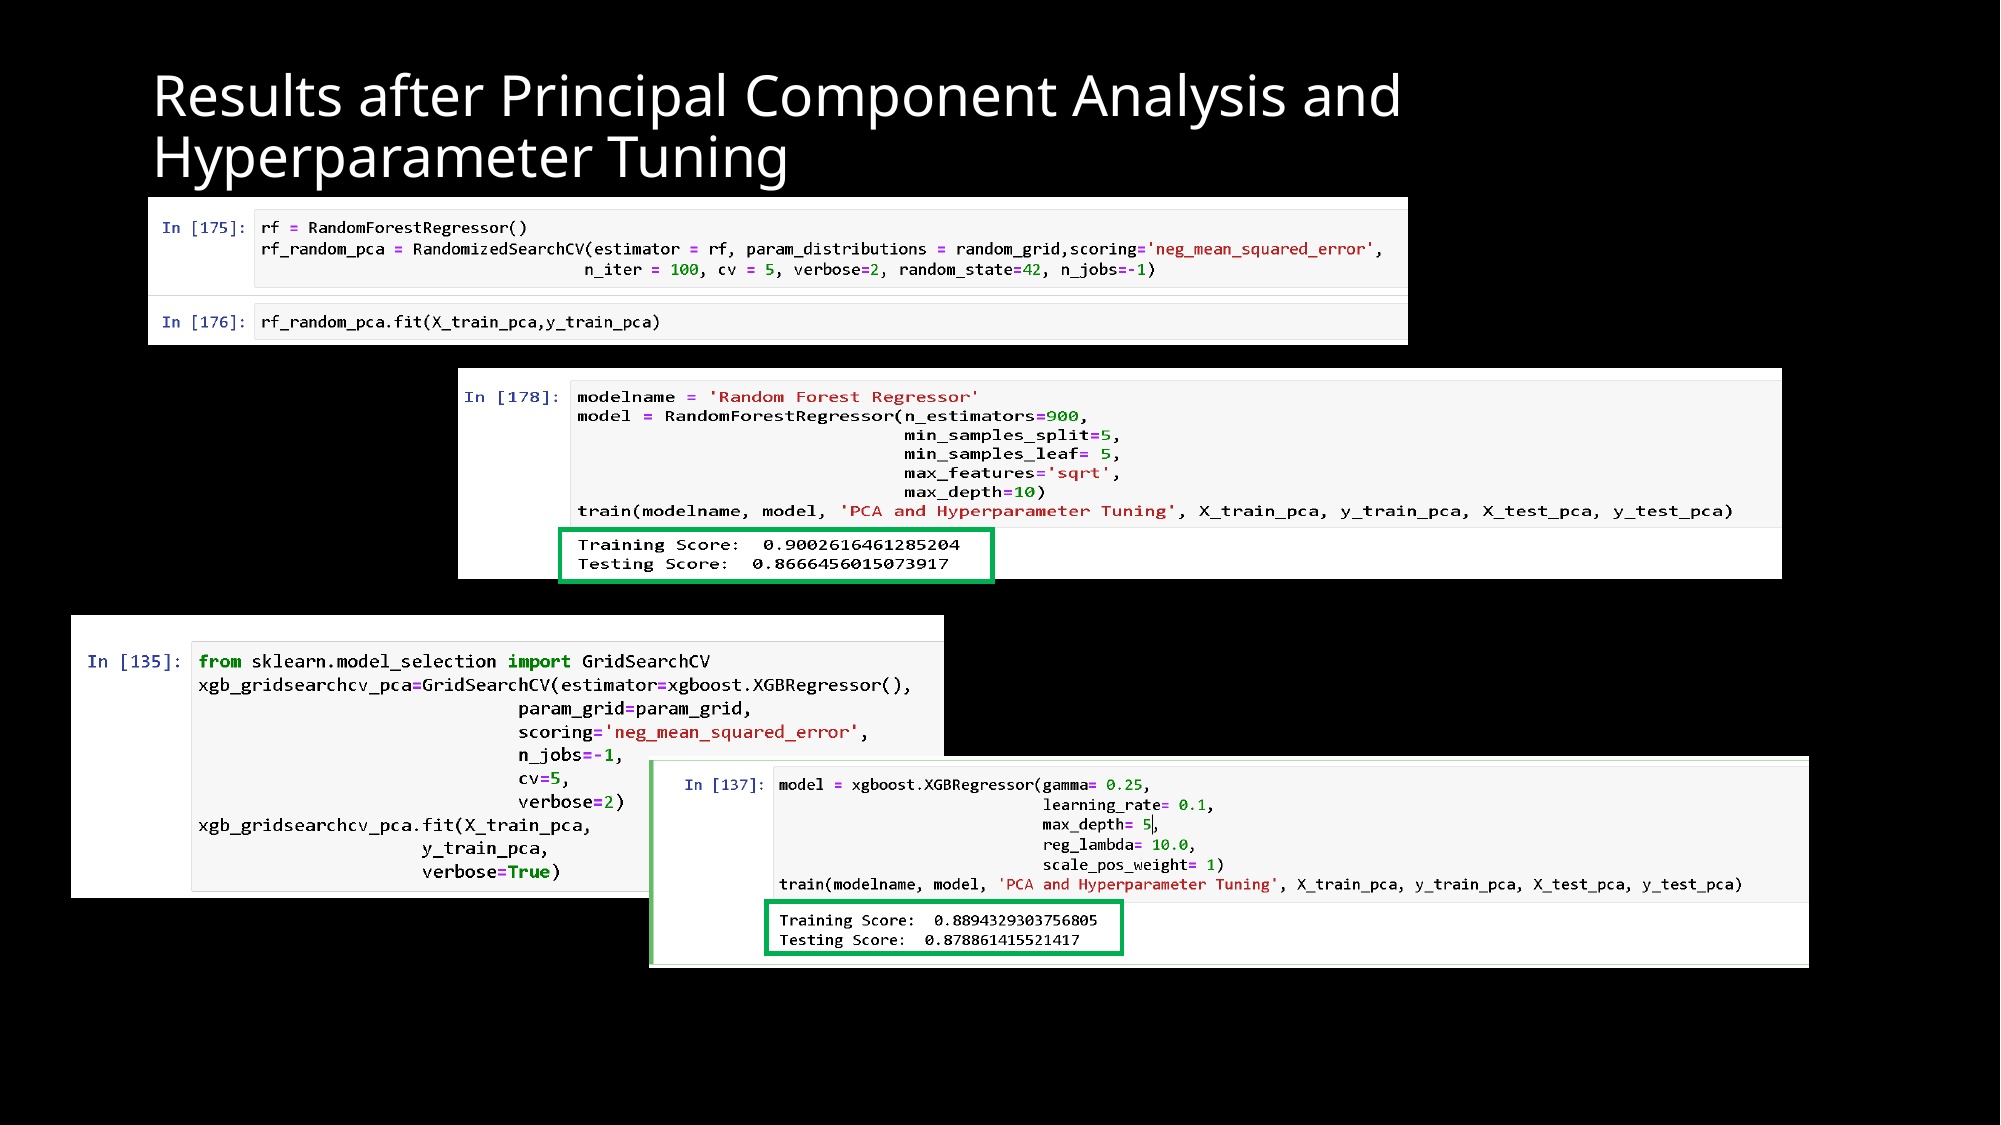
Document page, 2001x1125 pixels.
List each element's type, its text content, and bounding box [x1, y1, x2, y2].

text_box [559, 579, 994, 583]
picture [147, 197, 1408, 345]
title Results after Principal Component Analysis and Hyperparameter Tuning [137, 59, 1863, 198]
picture [458, 367, 1782, 579]
picture [71, 615, 1810, 968]
